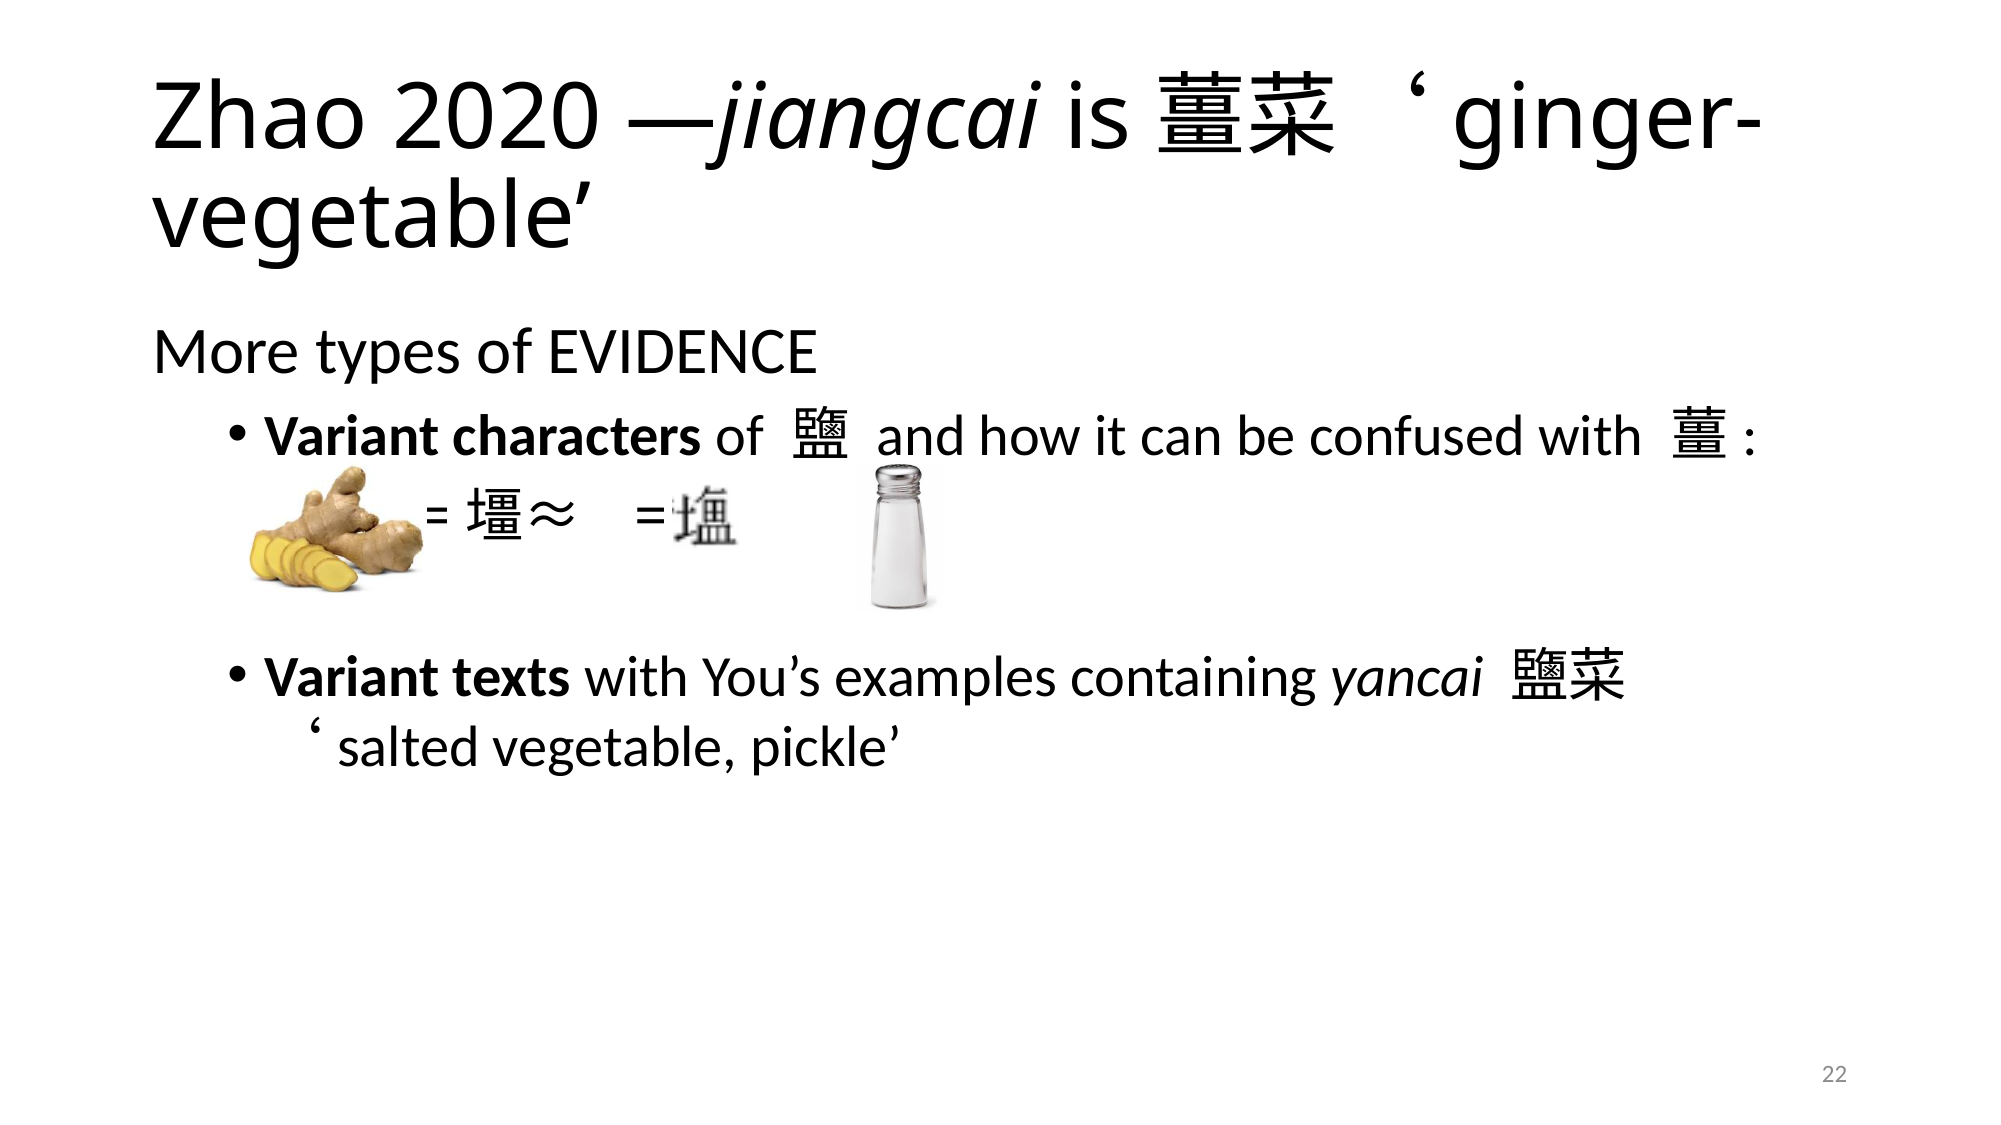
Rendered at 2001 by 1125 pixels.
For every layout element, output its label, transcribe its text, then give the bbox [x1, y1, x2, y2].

picture [672, 481, 742, 551]
title Zhao 2020 —jiangcai is薑菜‘ginger-vegetable’ [137, 59, 1863, 278]
list More types of EVIDENCE Variant characters of 鹽 and how it can be confused with 薑: 薑=壃≈ =鹽 Variant texts with You’s examples containing yancai 鹽菜 ‘salted vegetable, pickle’ [137, 299, 1863, 1014]
picture [243, 462, 427, 601]
slide_number 22 [1412, 1042, 1863, 1103]
picture [855, 462, 943, 613]
